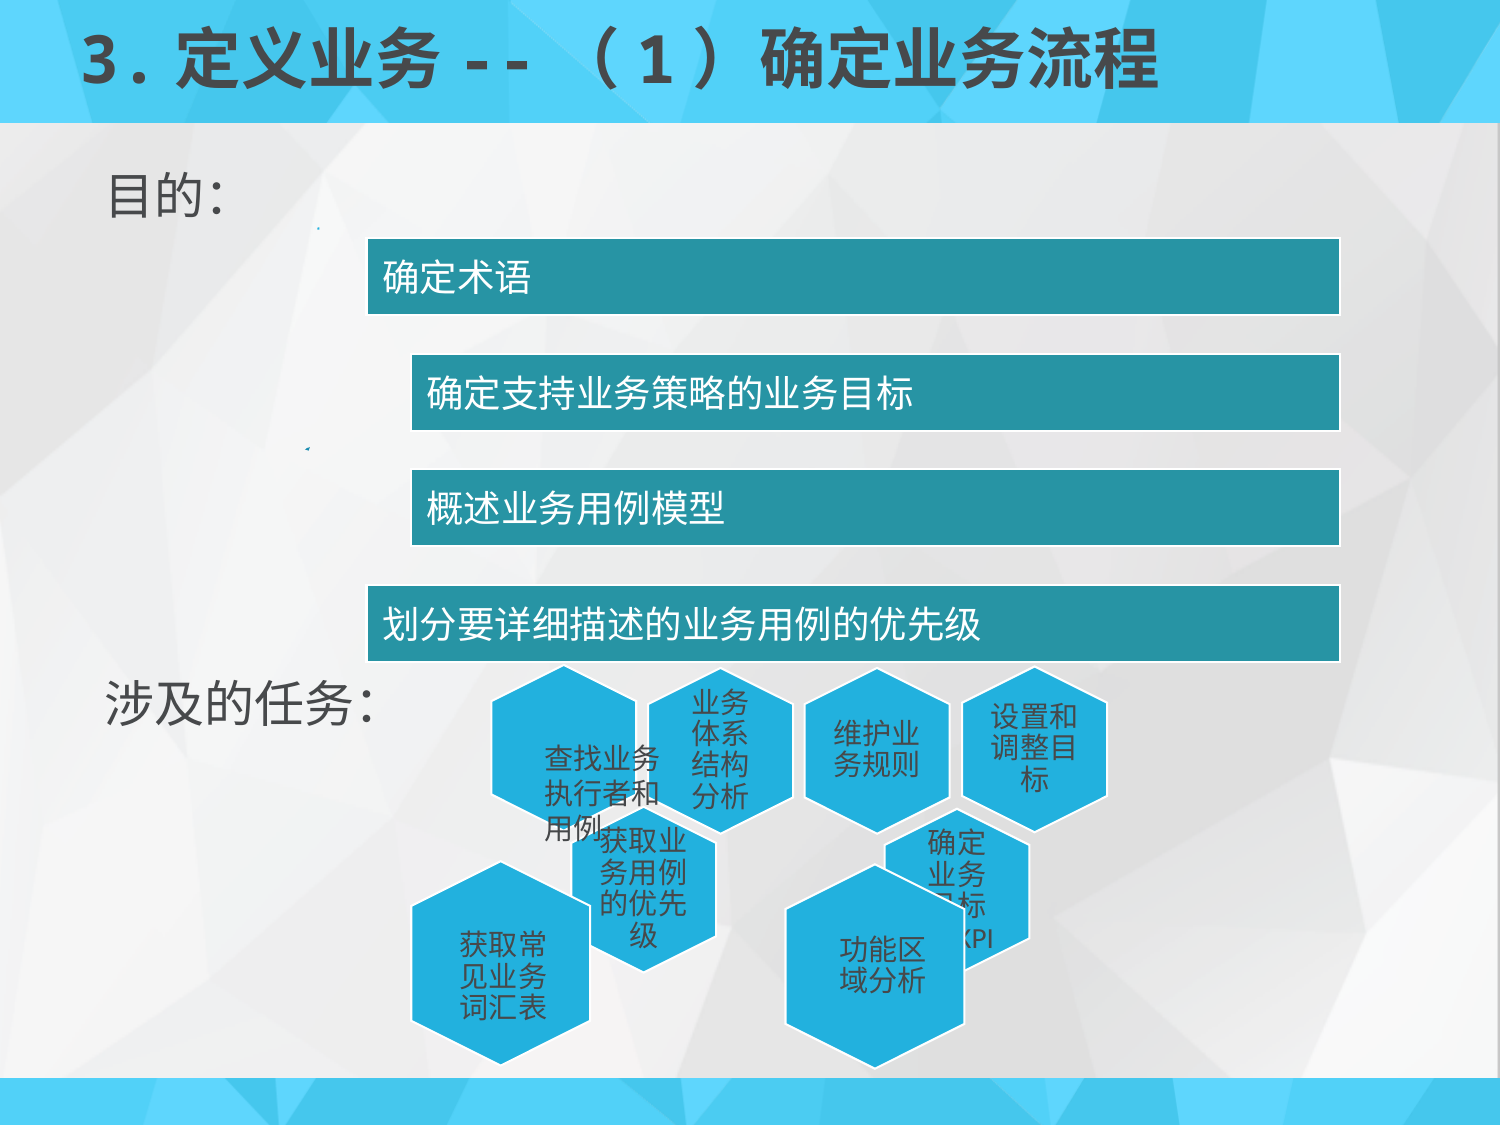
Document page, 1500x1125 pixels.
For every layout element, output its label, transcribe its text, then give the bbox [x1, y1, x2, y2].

title 3.定义业务--（1）确定业务流程 [64, 9, 1422, 115]
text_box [302, 165, 1341, 667]
picture [0, 0, 1500, 1125]
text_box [411, 667, 1247, 1069]
list 目的： 涉及的任务： [89, 150, 1454, 998]
